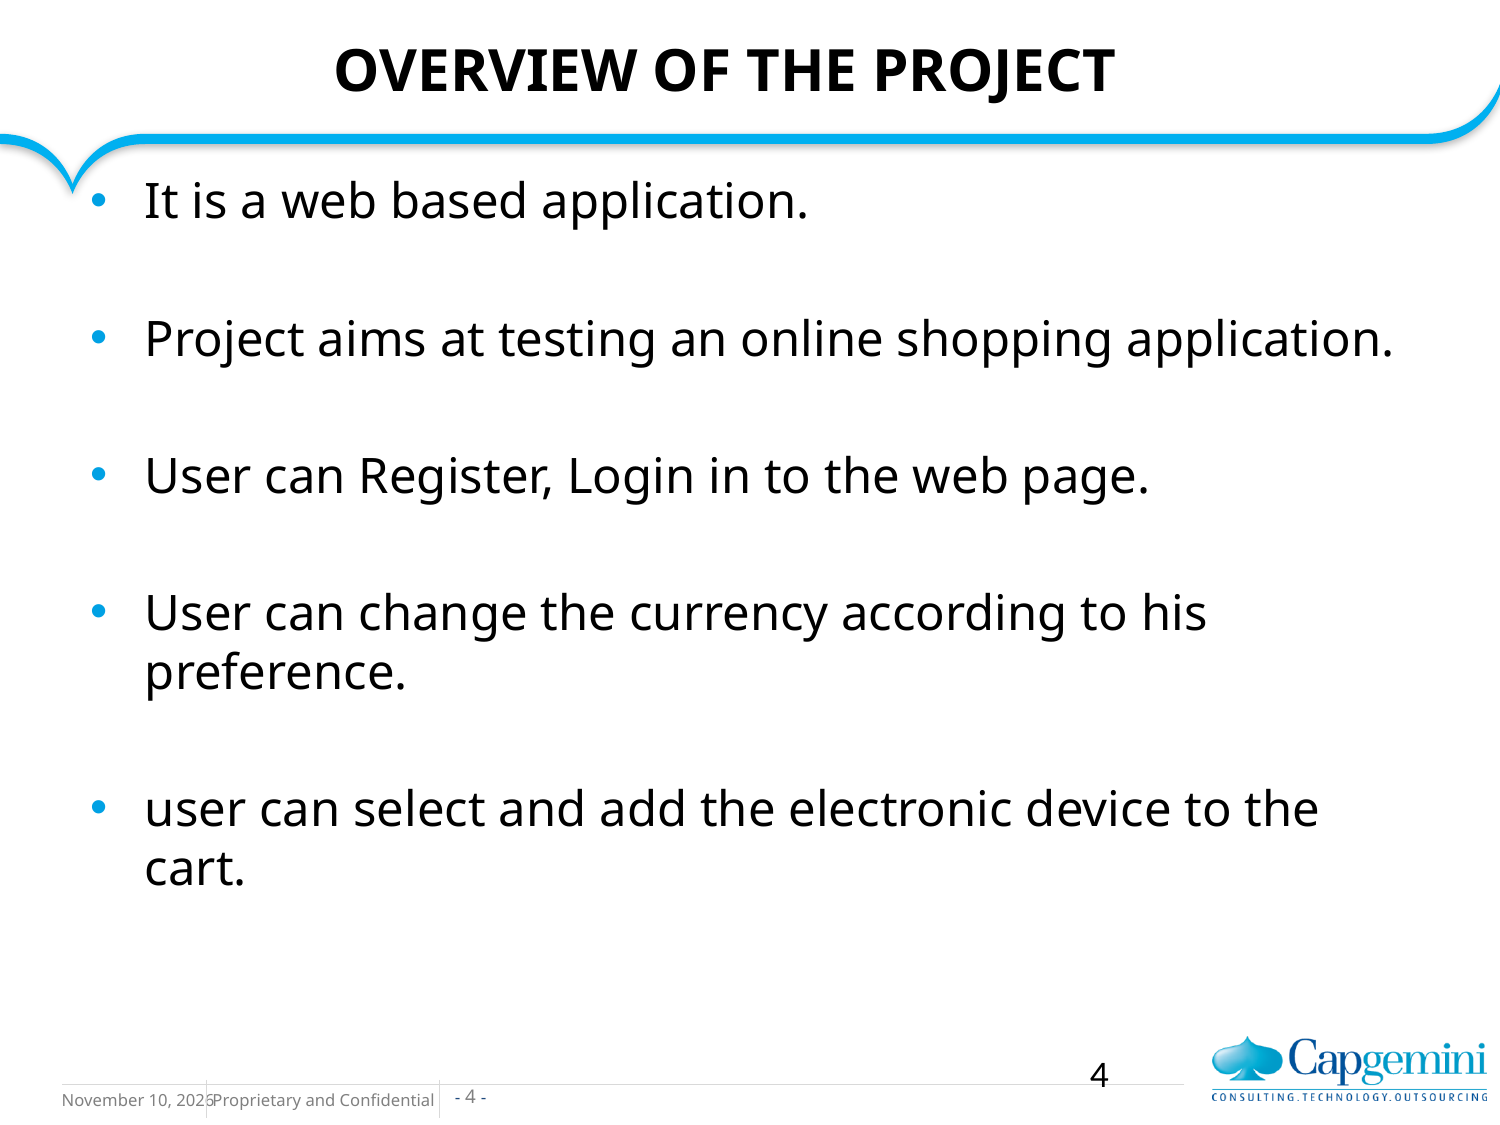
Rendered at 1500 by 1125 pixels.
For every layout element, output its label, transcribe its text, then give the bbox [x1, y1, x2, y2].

picture [1249, 1036, 1487, 1101]
slide_number 4 [1074, 1042, 1425, 1103]
picture [1212, 1036, 1247, 1042]
title OVERVIEW OF THE PROJECT [50, 3, 1400, 134]
list It is a web based application. Project aims at testing an online shopping application. User can Register, Login in to the web page. User can change the currency according to his preference. user can select and add the electronic device to the cart. [75, 162, 1425, 1005]
